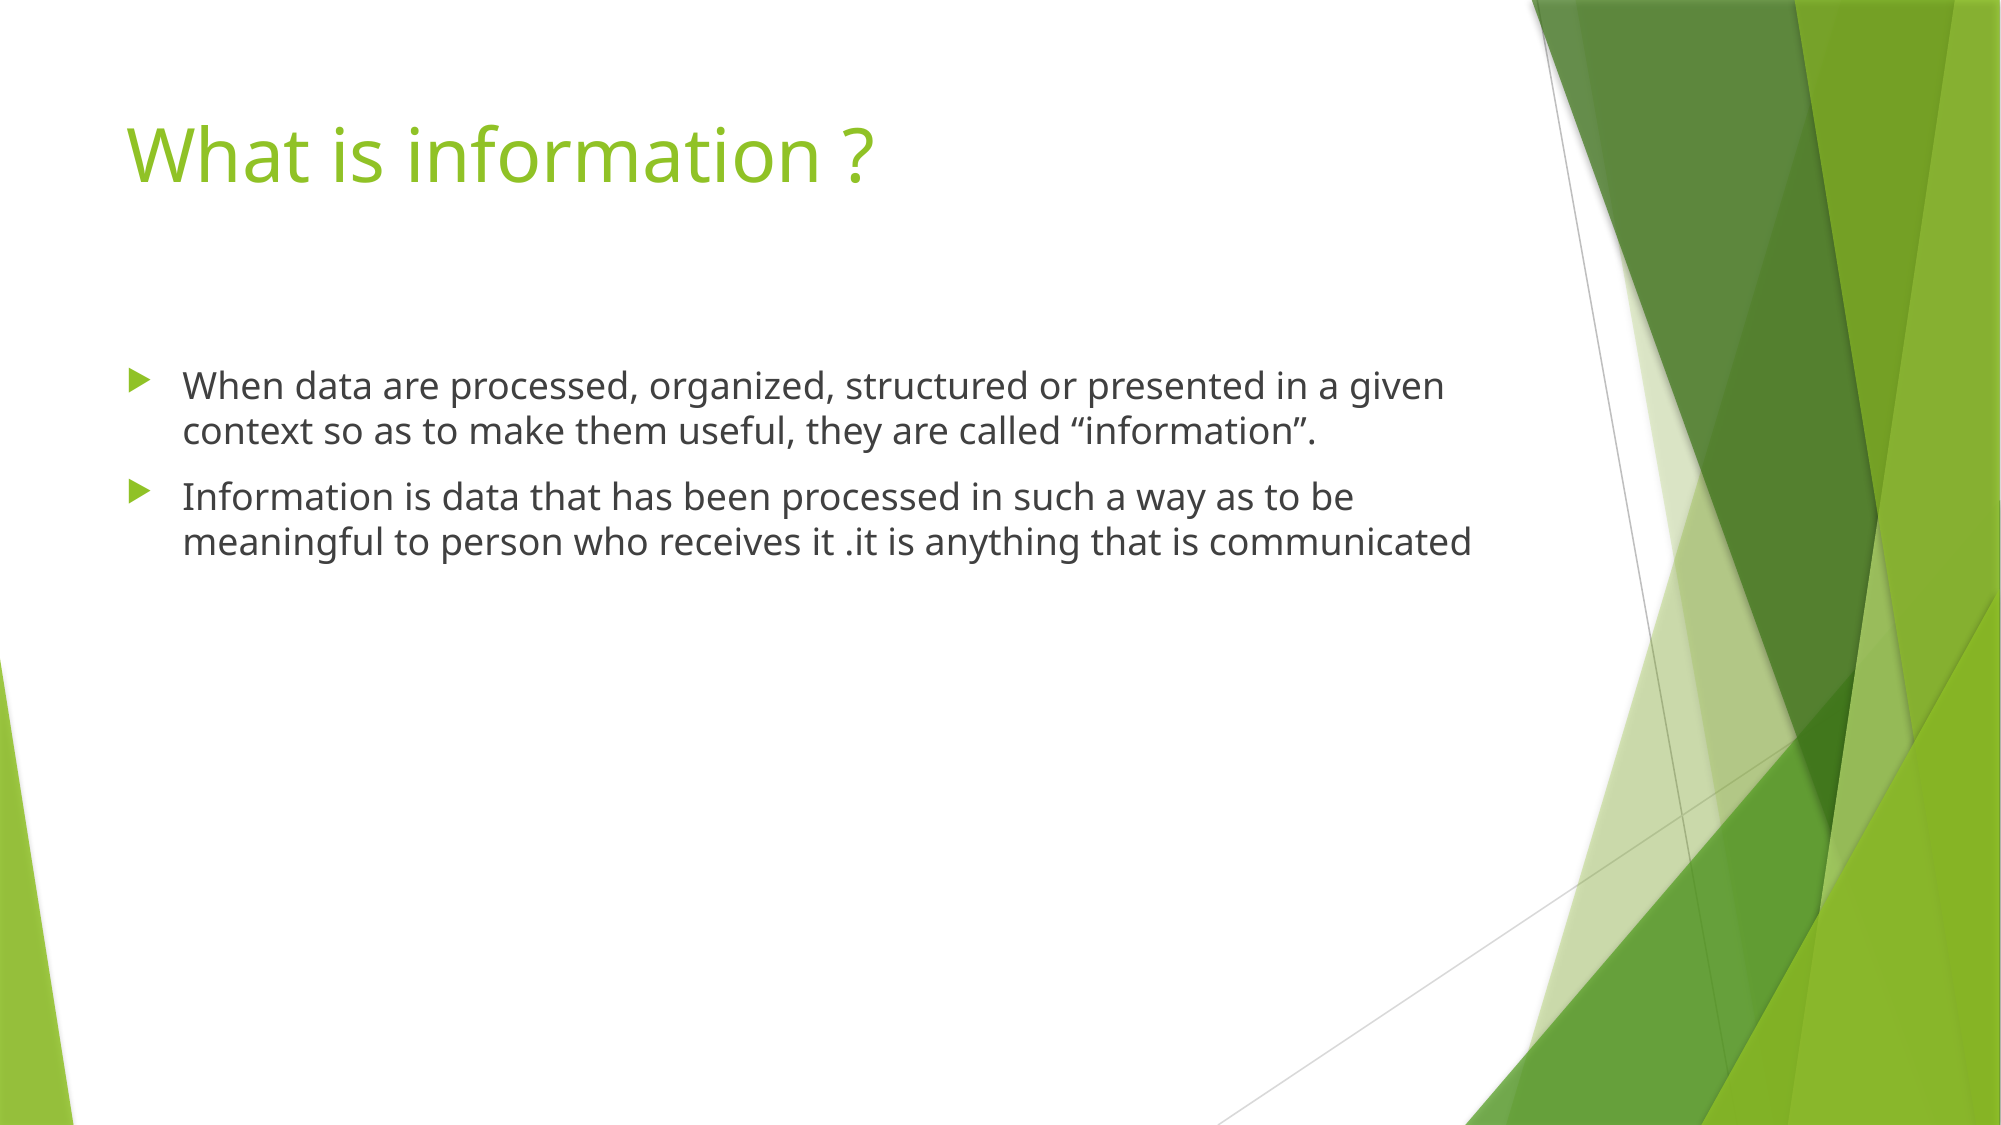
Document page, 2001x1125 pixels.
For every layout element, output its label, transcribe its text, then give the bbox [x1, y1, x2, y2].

list When data are processed, organized, structured or presented in a given context so as to make them useful, they are called “information”. Information is data that has been processed in such a way as to be meaningful to person who receives it .it is anything that is communicated [111, 354, 1522, 992]
title What is information ? [111, 99, 1522, 317]
